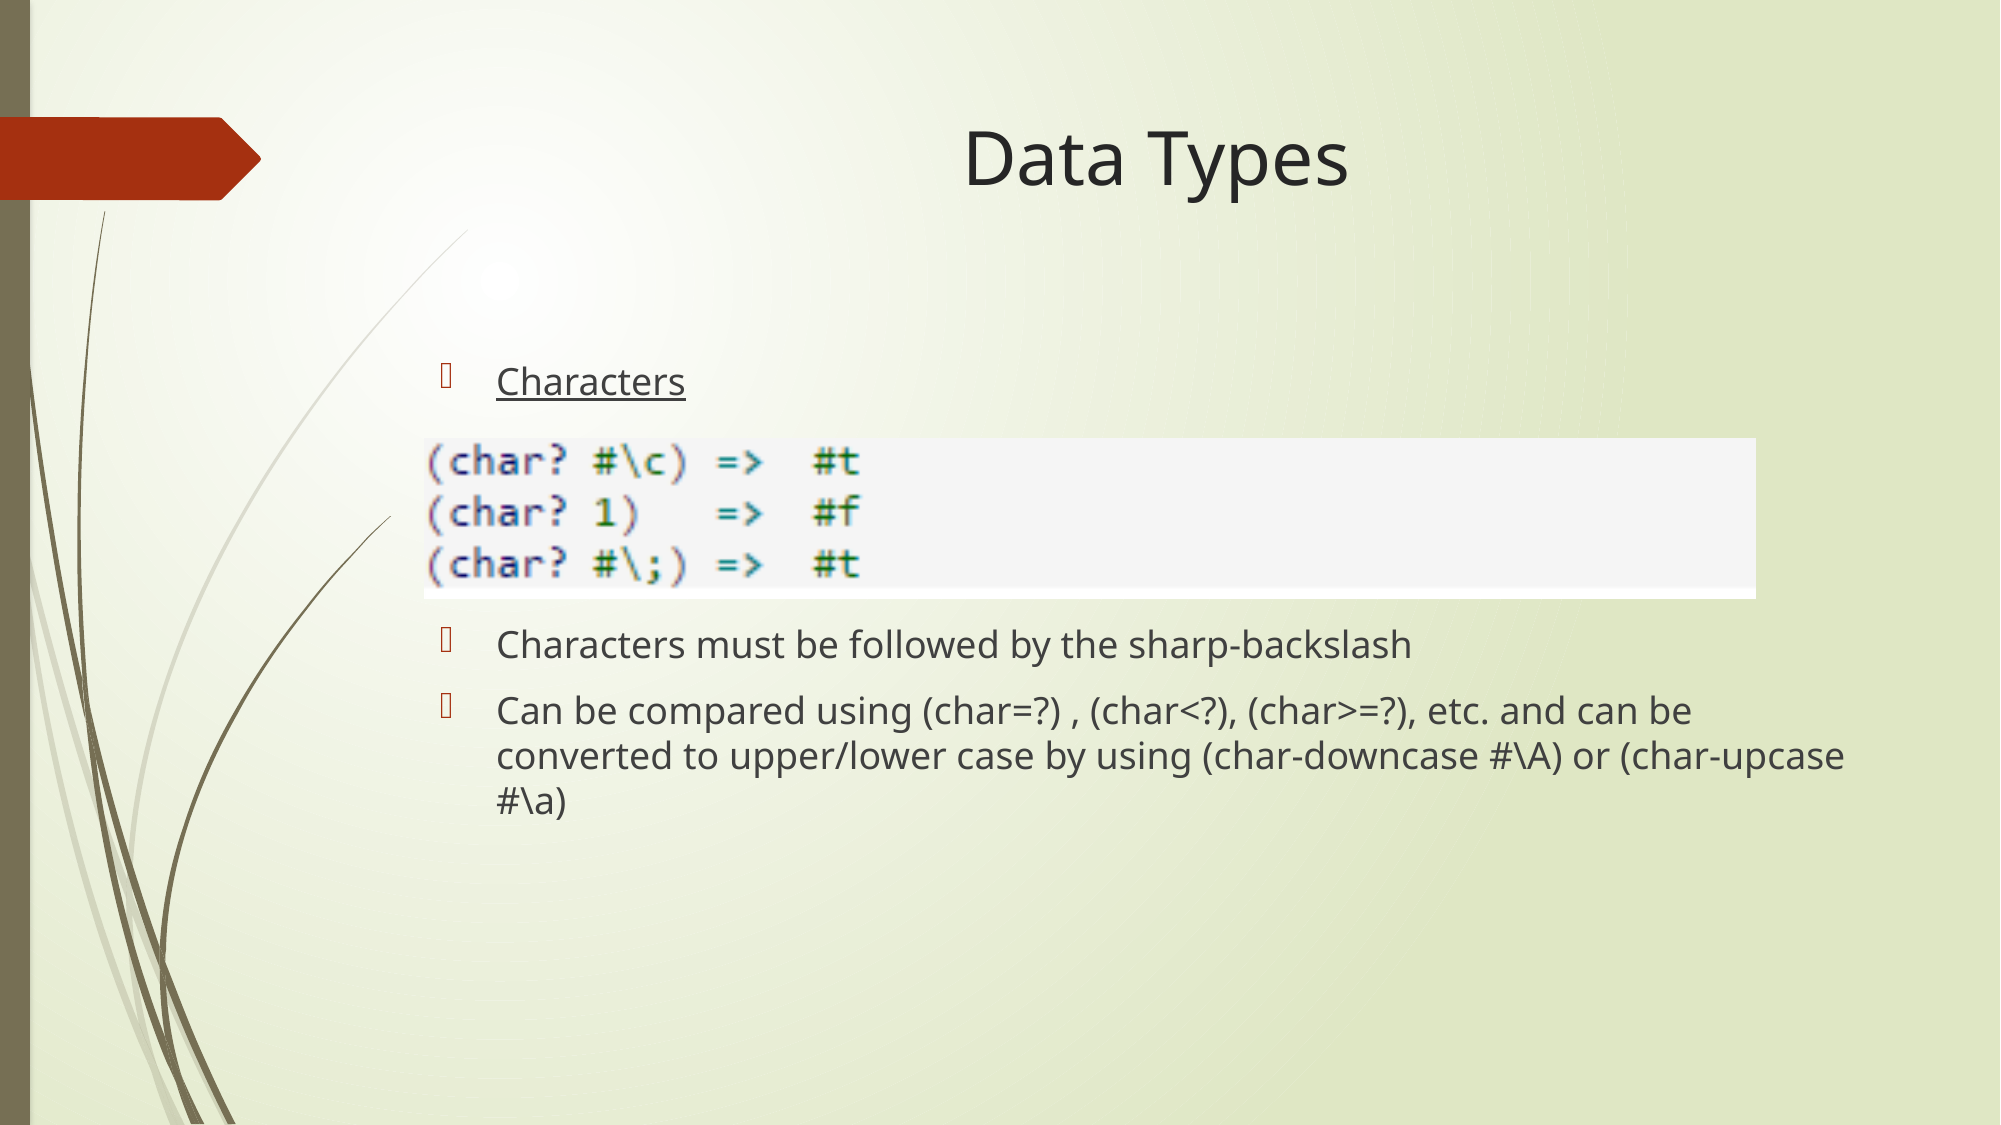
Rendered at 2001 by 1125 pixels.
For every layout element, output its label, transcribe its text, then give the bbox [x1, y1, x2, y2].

list Characters Characters must be followed by the sharp-backslash Can be compared using (char=?) , (char<?), (char>=?), etc. and can be converted to upper/lower case by using (char-downcase #\A) or (char-upcase #\a) [424, 350, 1888, 970]
title Data Types [425, 102, 1888, 313]
picture [424, 438, 1756, 599]
